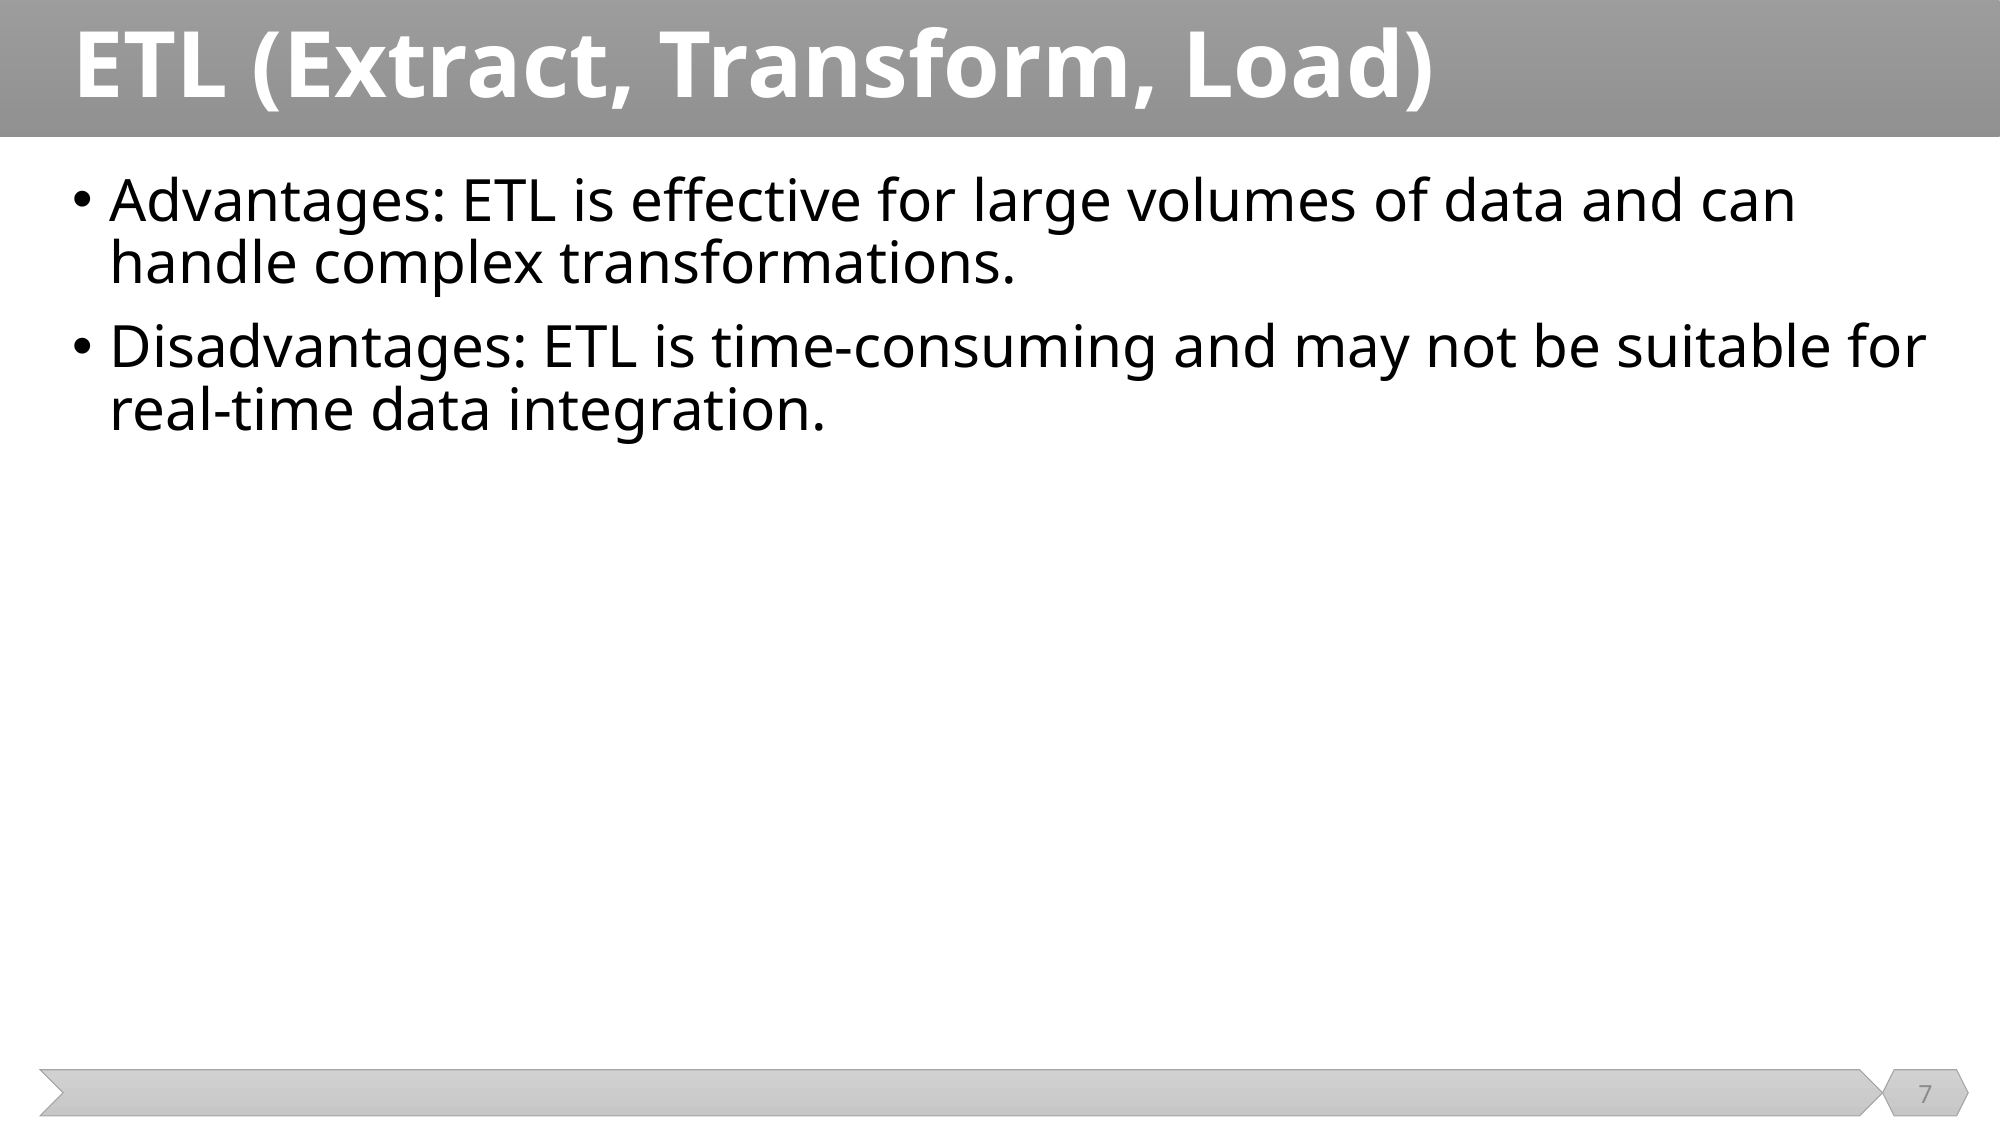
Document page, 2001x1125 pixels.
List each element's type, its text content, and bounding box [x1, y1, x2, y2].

list Advantages: ETL is effective for large volumes of data and can handle complex transformations. Disadvantages: ETL is time-consuming and may not be suitable for real-time data integration. [56, 163, 1969, 1061]
title ETL (Extract, Transform, Load) [56, 0, 1969, 137]
slide_number 7 [1882, 1065, 1969, 1125]
